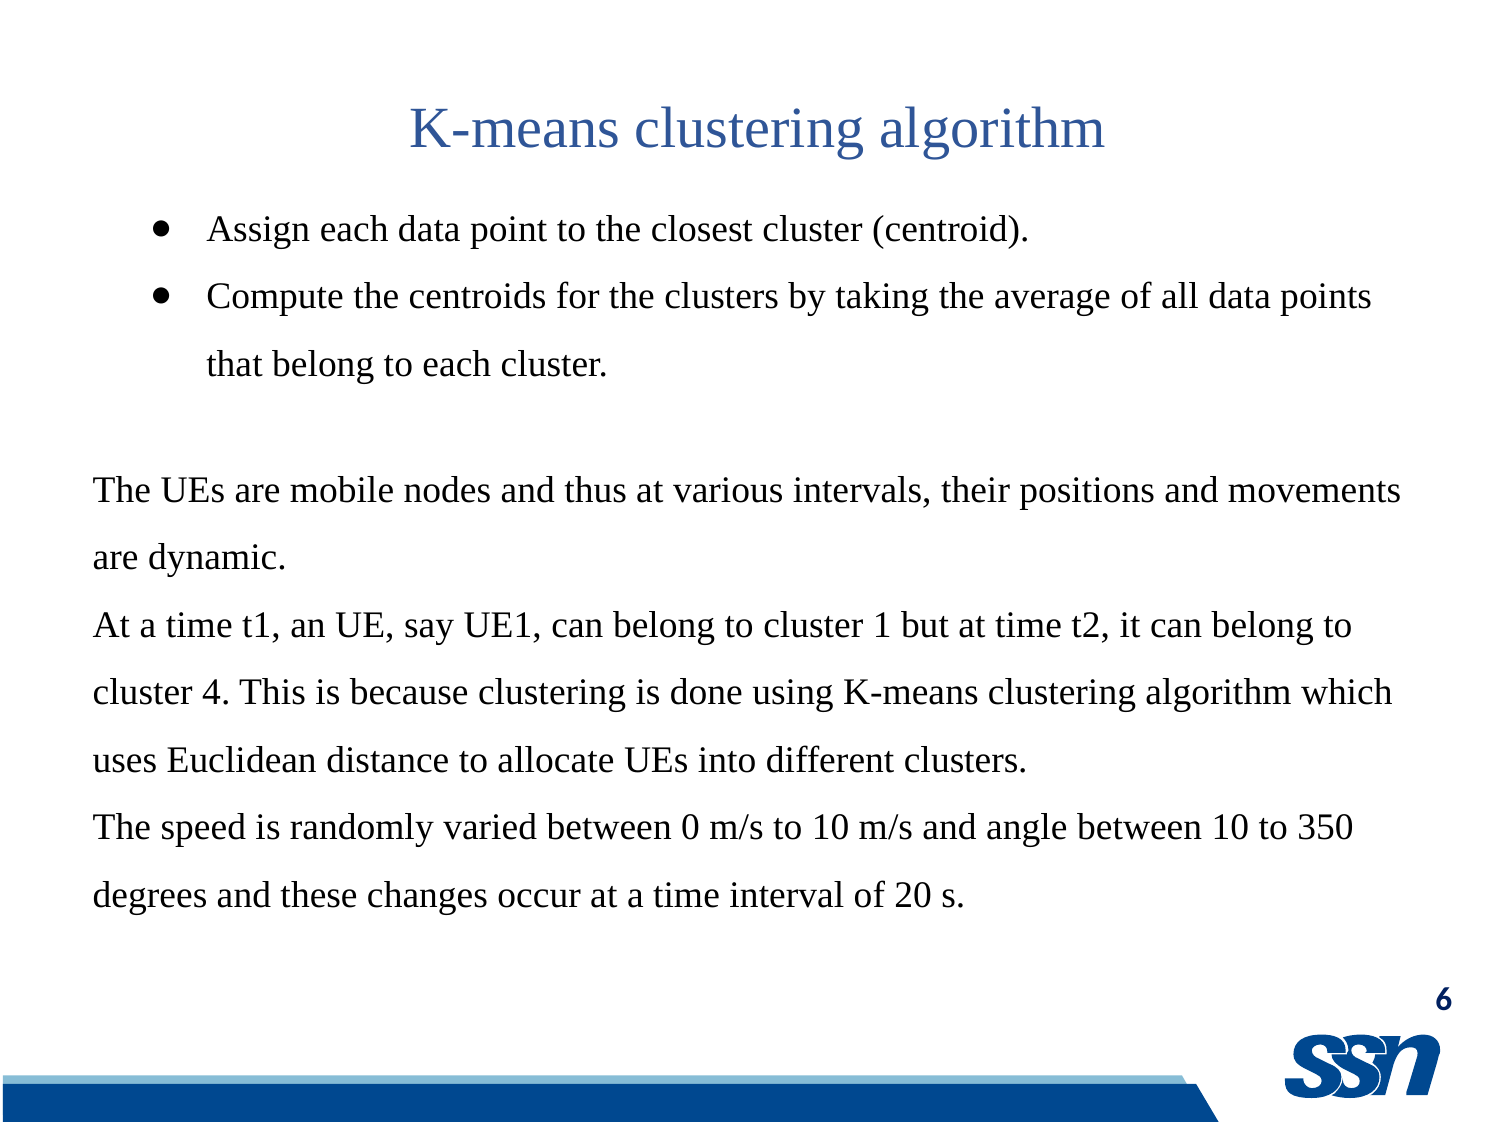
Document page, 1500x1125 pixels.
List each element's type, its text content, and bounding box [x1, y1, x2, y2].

text_box Assign each data point to the closest cluster (centroid). Compute the centroids for the clusters by taking the average of all data points that belong to each cluster. [135, 138, 1415, 392]
text_box The UEs are mobile nodes and thus at various intervals, their positions and movements are dynamic. At a time t1, an UE, say UE1, can belong to cluster 1 but at time t2, it can belong to cluster 4. This is because clustering is done using K-means clustering algorithm which uses Euclidean distance to allocate UEs into different clusters. The speed is randomly varied between 0 m/s to 10 m/s and angle between 10 to 350 degrees and these changes occur at a time interval of 20 s. [77, 434, 1443, 922]
text_box K-means clustering algorithm [395, 81, 1126, 167]
